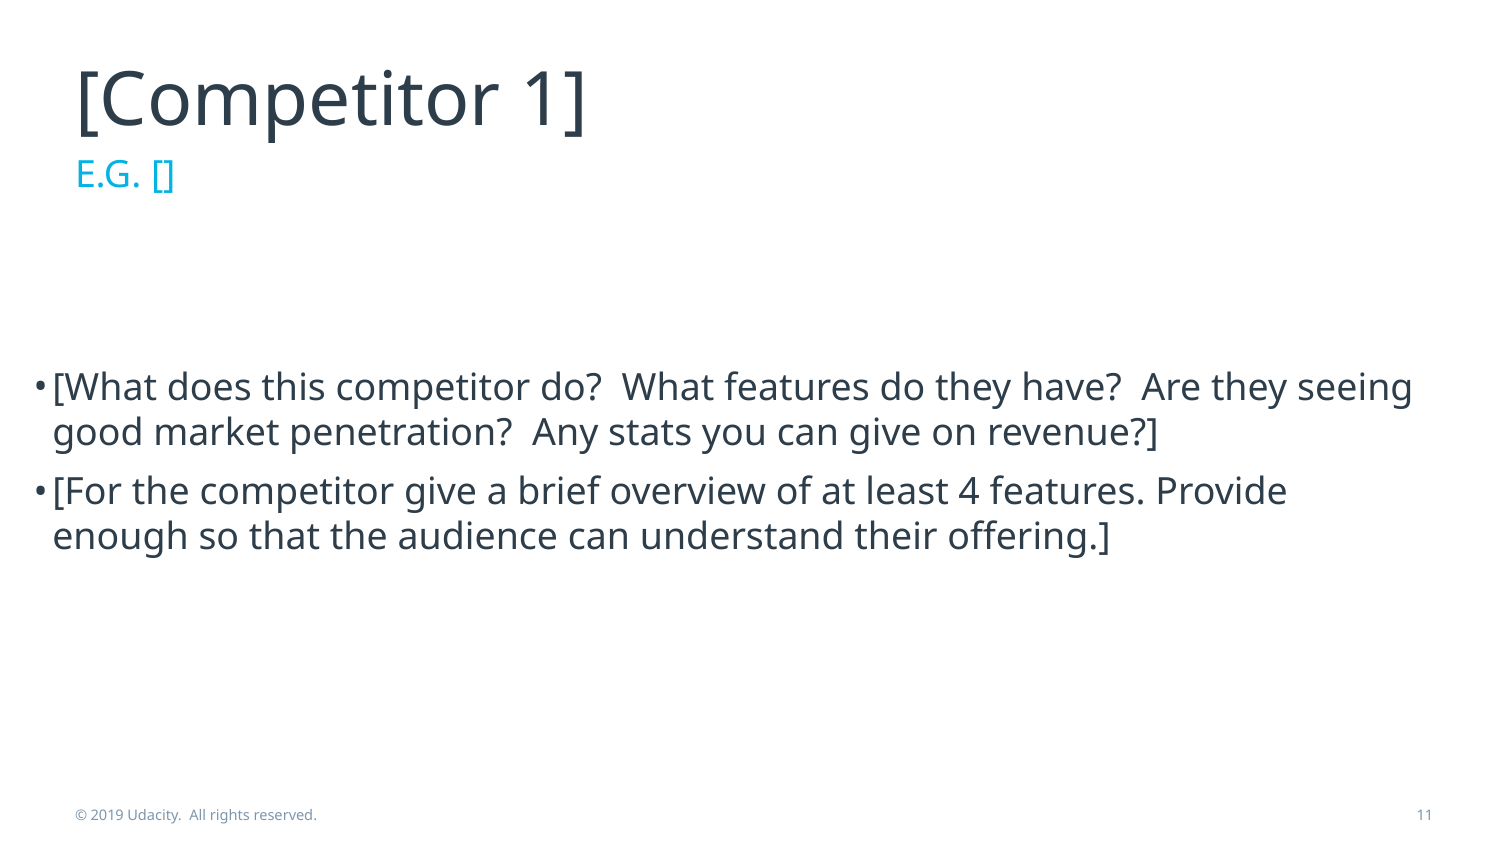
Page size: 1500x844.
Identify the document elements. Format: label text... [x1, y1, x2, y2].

list E.G. [] [75, 149, 1425, 201]
list © 2019 Udacity. All rights reserved. [75, 806, 725, 826]
list [What does this competitor do? What features do they have? Are they seeing good market penetration? Any stats you can give on revenue?] [For the competitor give a brief overview of at least 4 features. Provide enough so that the audience can understand their offering.] [33, 225, 1425, 695]
title [Competitor 1] [75, 50, 1425, 148]
slide_number ‹#› [1416, 806, 1434, 826]
